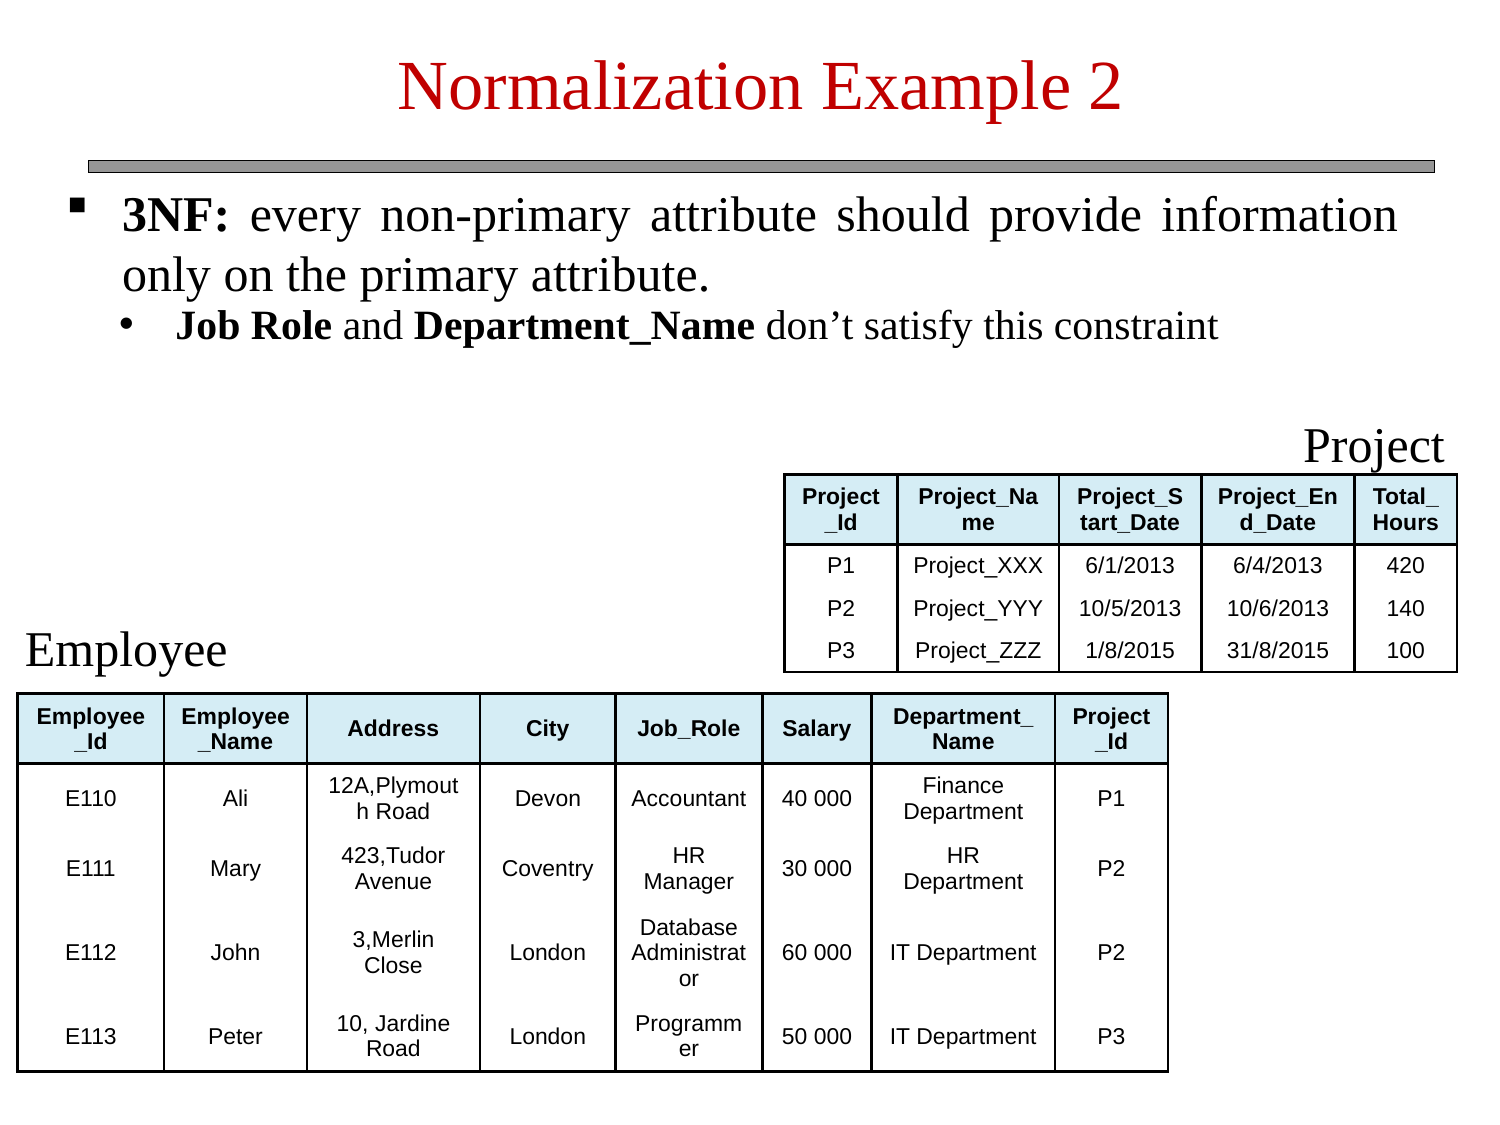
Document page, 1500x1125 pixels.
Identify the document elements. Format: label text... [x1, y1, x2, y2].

table_header Project_Name [899, 476, 1058, 543]
table_cell P2 [1056, 904, 1167, 1001]
text_box Project [1295, 404, 1484, 480]
table_cell John [165, 904, 306, 1001]
table_cell Finance Department [873, 765, 1054, 834]
table_cell P1 [1056, 765, 1167, 834]
table_cell Project_ZZZ [899, 629, 1058, 671]
table_cell 10/5/2013 [1060, 587, 1200, 629]
table_cell 60 000 [764, 904, 870, 1001]
table_header Total_Hours [1356, 480, 1456, 543]
table_header Employee_Id [19, 695, 163, 762]
table_cell HR Department [873, 834, 1054, 904]
table_cell 423,Tudor Avenue [308, 834, 479, 904]
table_cell 30 000 [764, 834, 870, 904]
table_cell P1 [786, 546, 896, 587]
table_cell Project_YYY [899, 587, 1058, 629]
table_cell 10/6/2013 [1203, 587, 1353, 629]
table_cell IT Department [873, 1001, 1054, 1070]
table_cell E111 [19, 834, 163, 904]
table_cell London [481, 1001, 614, 1070]
table_header Project_End_Date [1203, 476, 1353, 543]
table_cell P2 [1056, 834, 1167, 904]
table_cell 10, Jardine Road [308, 1001, 479, 1070]
table_cell 1/8/2015 [1060, 629, 1200, 671]
table_header Department_Name [873, 695, 1054, 762]
table_cell 12A,Plymouth Road [308, 765, 479, 834]
table_header Project_Id [786, 476, 896, 543]
text_box Job Role and Department_Name don’t satisfy this constraint [104, 290, 1402, 356]
table_cell P3 [786, 629, 896, 671]
table_cell P3 [1056, 1001, 1167, 1070]
table_cell Accountant [617, 765, 761, 834]
table_cell Ali [165, 765, 306, 834]
text_box 3NF: every non-primary attribute should provide information only on the primary attribute. [58, 174, 1407, 309]
table_header Address [308, 695, 479, 762]
table_cell 100 [1356, 629, 1456, 671]
text_box Normalization Example 2 [124, 0, 1400, 133]
table_cell 31/8/2015 [1203, 629, 1353, 671]
table_cell 6/1/2013 [1060, 546, 1200, 587]
table_cell 40 000 [764, 765, 870, 834]
table_header Salary [764, 695, 870, 762]
table_cell E112 [19, 904, 163, 1001]
table_cell P2 [786, 587, 896, 629]
table_header City [481, 695, 614, 762]
table_cell Programmer [617, 1001, 761, 1070]
table_cell E110 [19, 765, 163, 834]
table_cell 3,Merlin Close [308, 904, 479, 1001]
table_cell Project_XXX [899, 546, 1058, 587]
text_box [88, 160, 1435, 173]
table_header Project_Id [1056, 695, 1167, 762]
table_cell Peter [165, 1001, 306, 1070]
table_header Project_Start_Date [1060, 476, 1200, 543]
table_cell E113 [19, 1001, 163, 1070]
table_cell IT Department [873, 904, 1054, 1001]
text_box Employee [17, 608, 256, 684]
table_cell 420 [1356, 546, 1456, 587]
table_cell 50 000 [764, 1001, 870, 1070]
table_cell Coventry [481, 834, 614, 904]
table_cell London [481, 904, 614, 1001]
table_cell 140 [1356, 587, 1456, 629]
table_cell Database Administrator [617, 904, 761, 1001]
table_header Job_Role [617, 695, 761, 762]
table_cell HR Manager [617, 834, 761, 904]
table_cell 6/4/2013 [1203, 546, 1353, 587]
table_cell Mary [165, 834, 306, 904]
table_cell Devon [481, 765, 614, 834]
table_header Employee_Name [165, 695, 306, 762]
